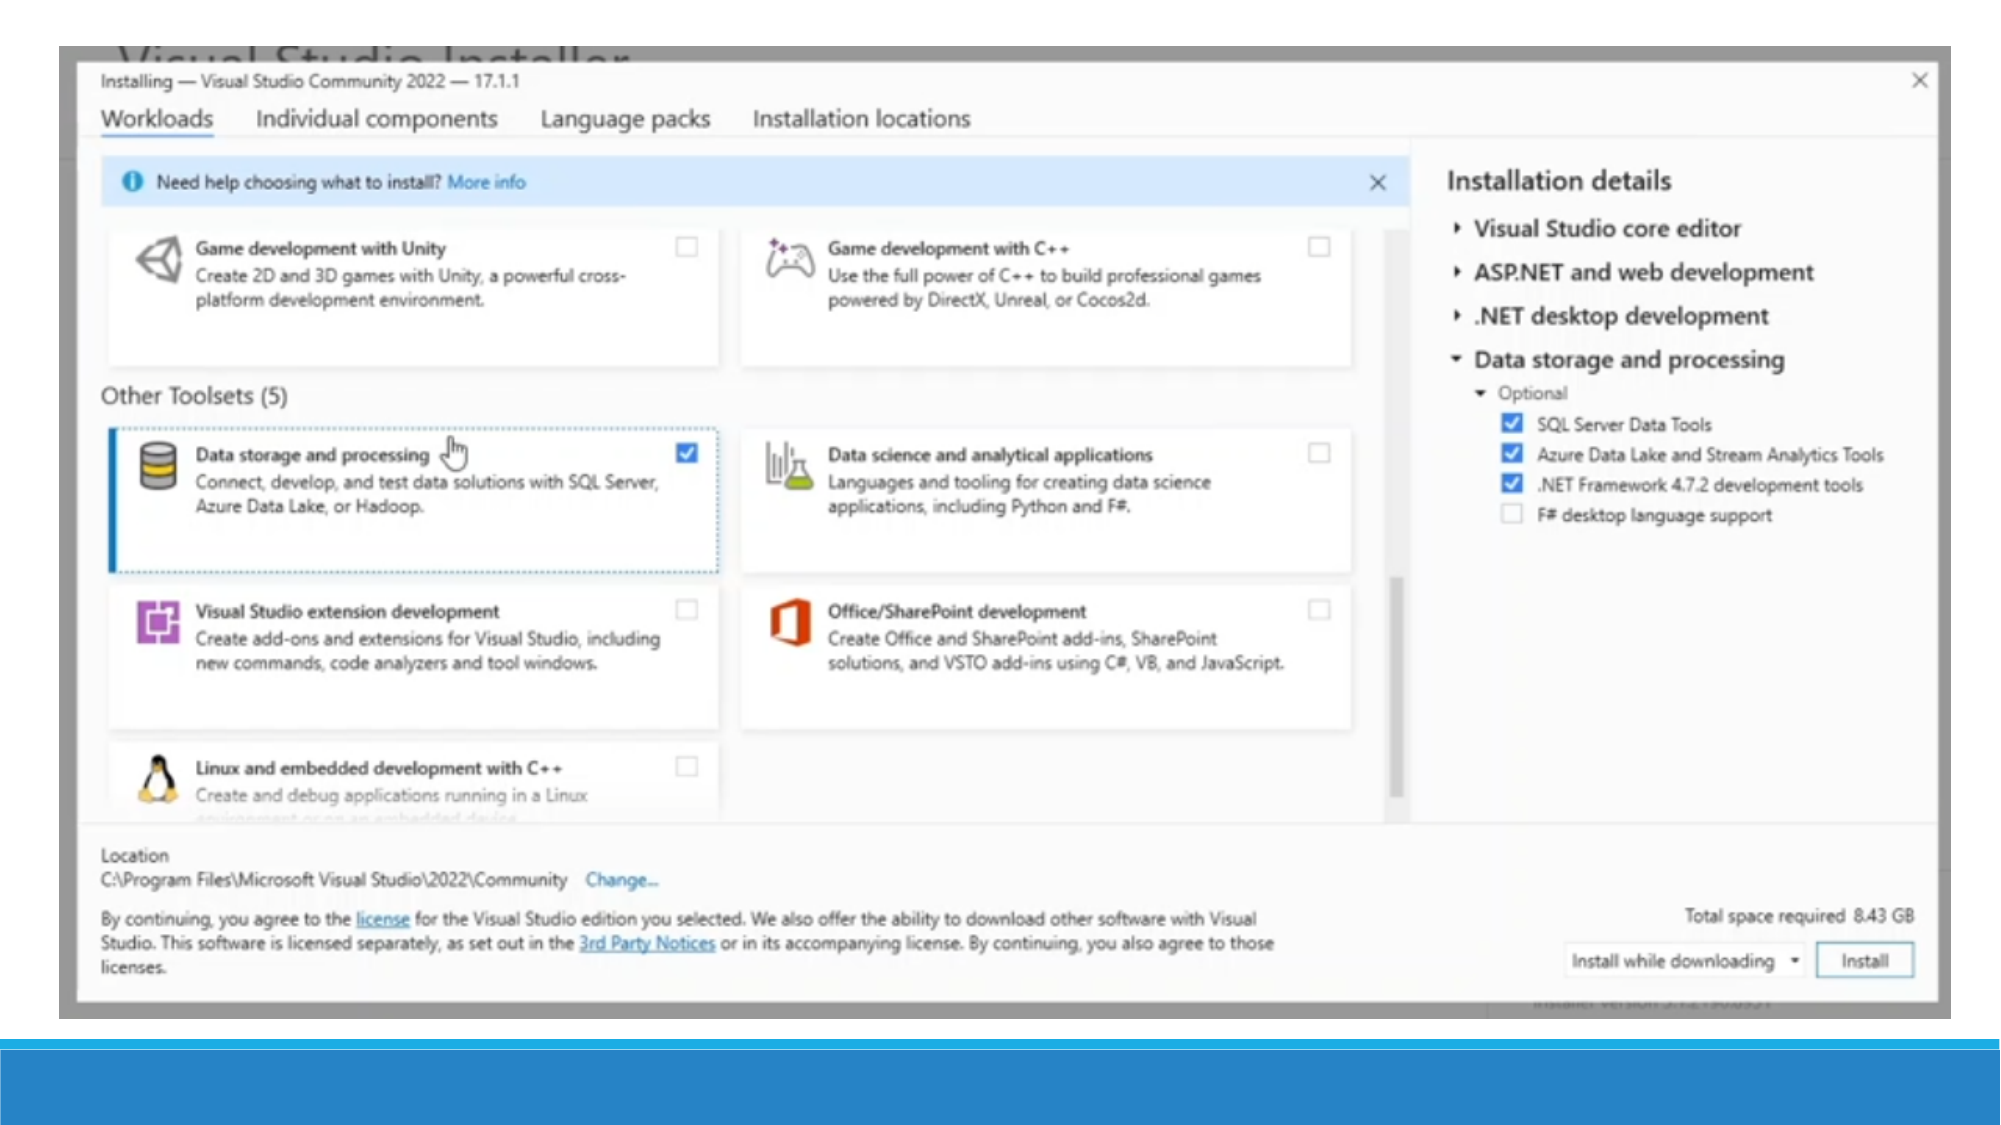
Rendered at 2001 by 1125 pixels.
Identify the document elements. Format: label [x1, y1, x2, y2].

picture [58, 46, 1951, 1020]
